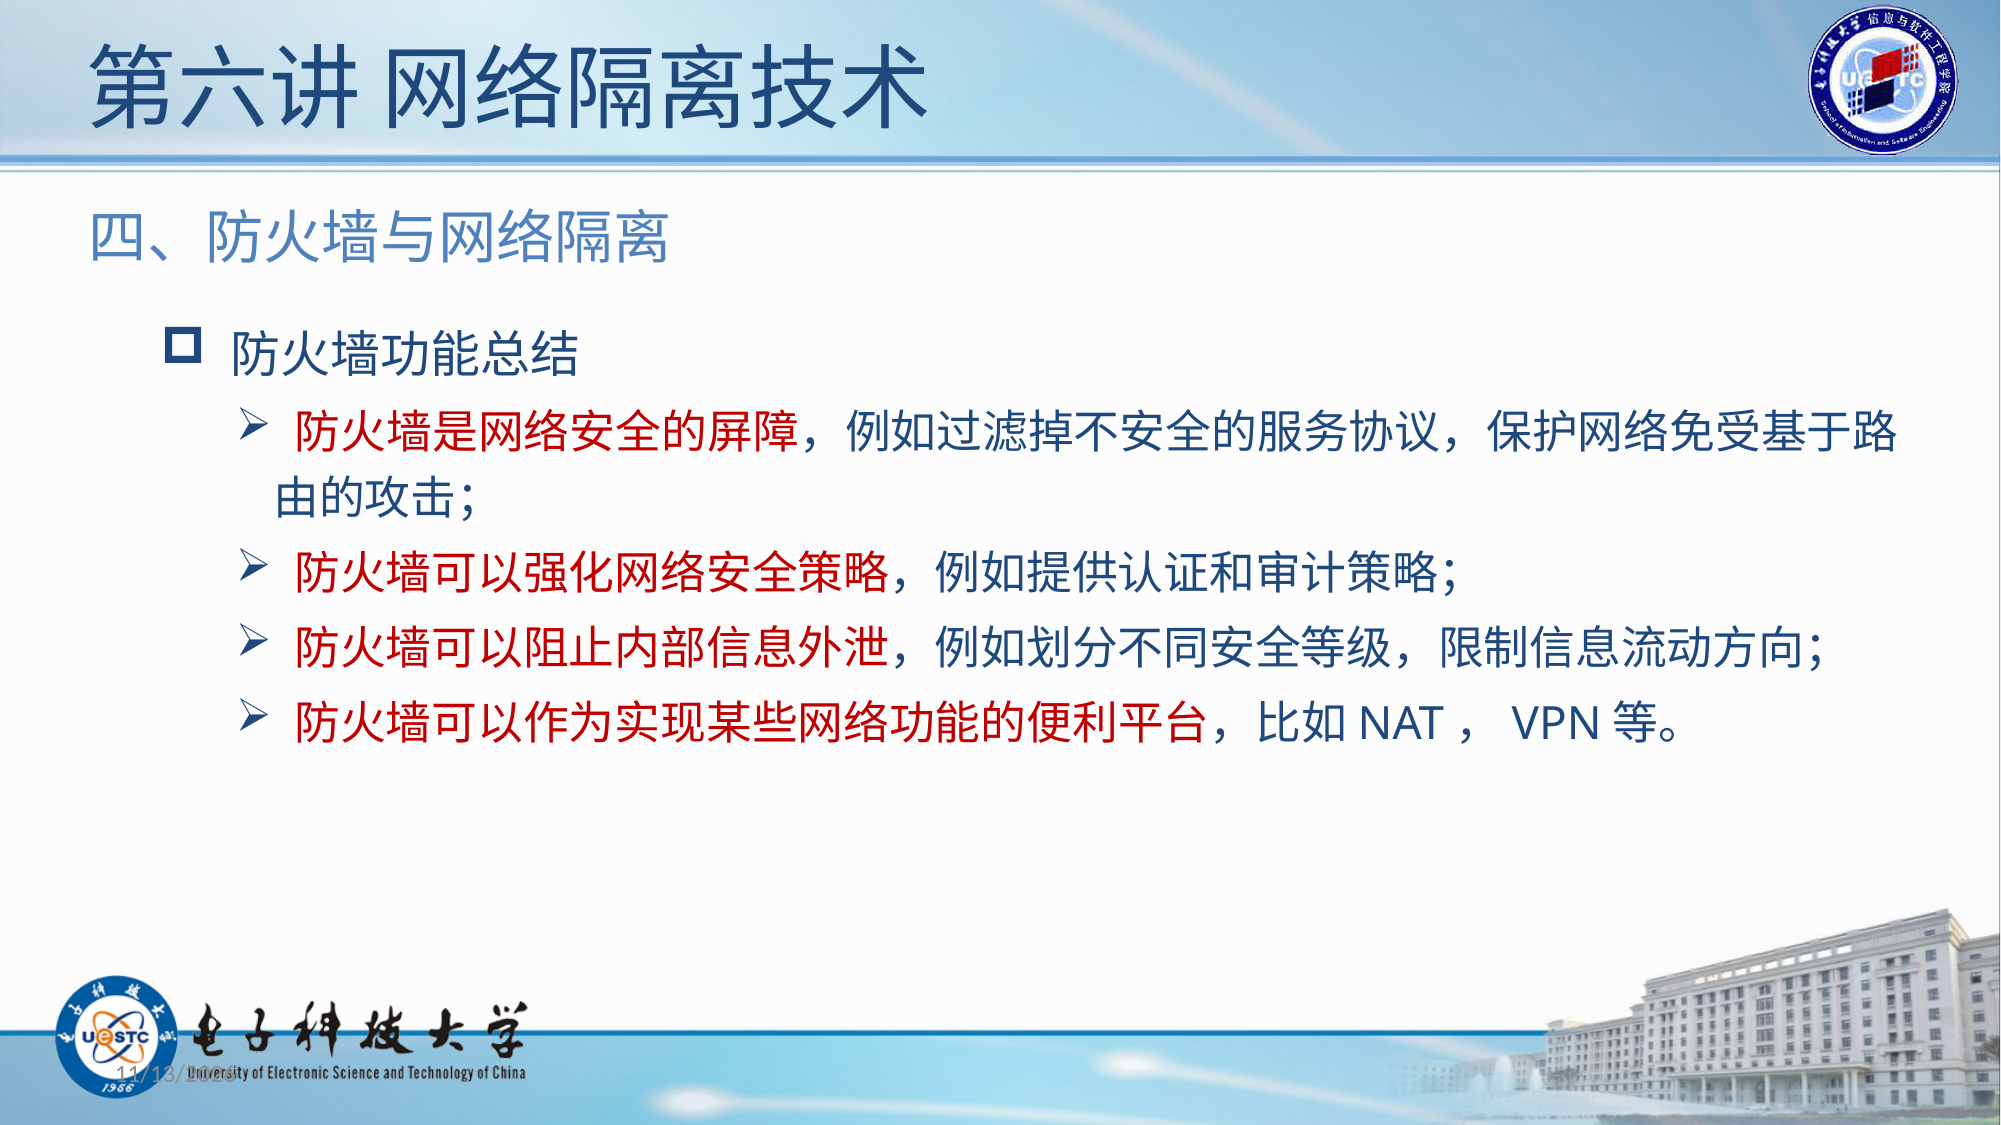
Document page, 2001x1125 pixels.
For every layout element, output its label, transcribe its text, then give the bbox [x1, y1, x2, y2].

text_box 四、防火墙与网络隔离 [74, 192, 687, 278]
title 第六讲 网络隔离技术 [70, 12, 1725, 159]
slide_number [99, 1042, 567, 1103]
list 防火墙功能总结 防火墙是网络安全的屏障，例如过滤掉不安全的服务协议，保护网络免受基于路由的攻击； 防火墙可以强化网络安全策略，例如提供认证和审计策略； 防火墙可以阻止内部信息外泄，例如划分不同安全等级，限制信息流动方向； 防火墙可以作为实现某些网络功能的便利平台，比如NAT，VPN等。 [70, 302, 1914, 965]
picture [0, 0, 2001, 1125]
